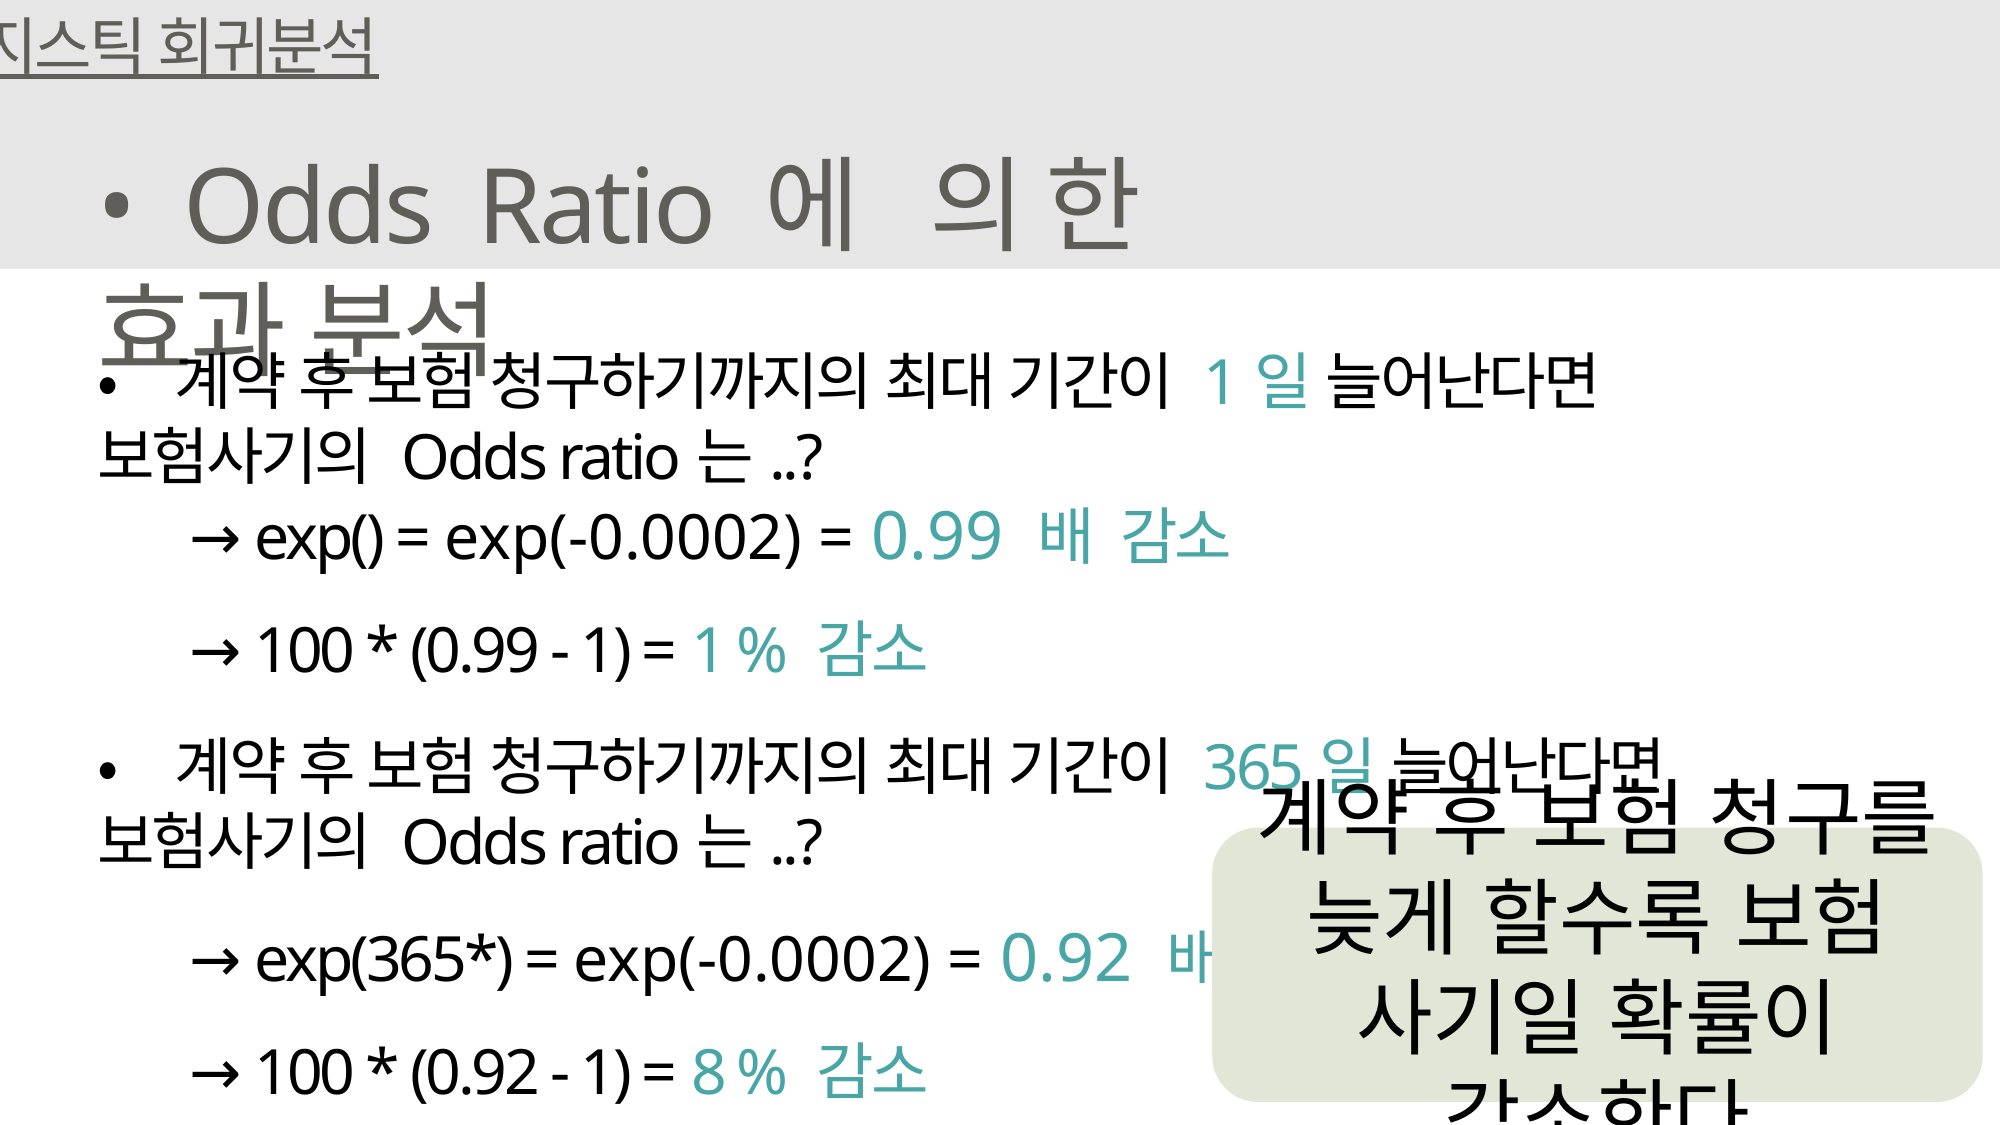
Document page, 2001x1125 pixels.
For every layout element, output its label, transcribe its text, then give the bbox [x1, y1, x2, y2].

text_box 계약 후 보험 청구를 늦게 할수록 보험 사기일 확률이 감소한다 [1212, 827, 1983, 1102]
text_box • Odds Ratio에 의한 효과 분석 [82, 131, 1154, 397]
slide_number 47 [1412, 1042, 1863, 1103]
text_box 로지스틱 회귀분석 [0, 0, 394, 90]
text_box [0, 0, 2000, 270]
